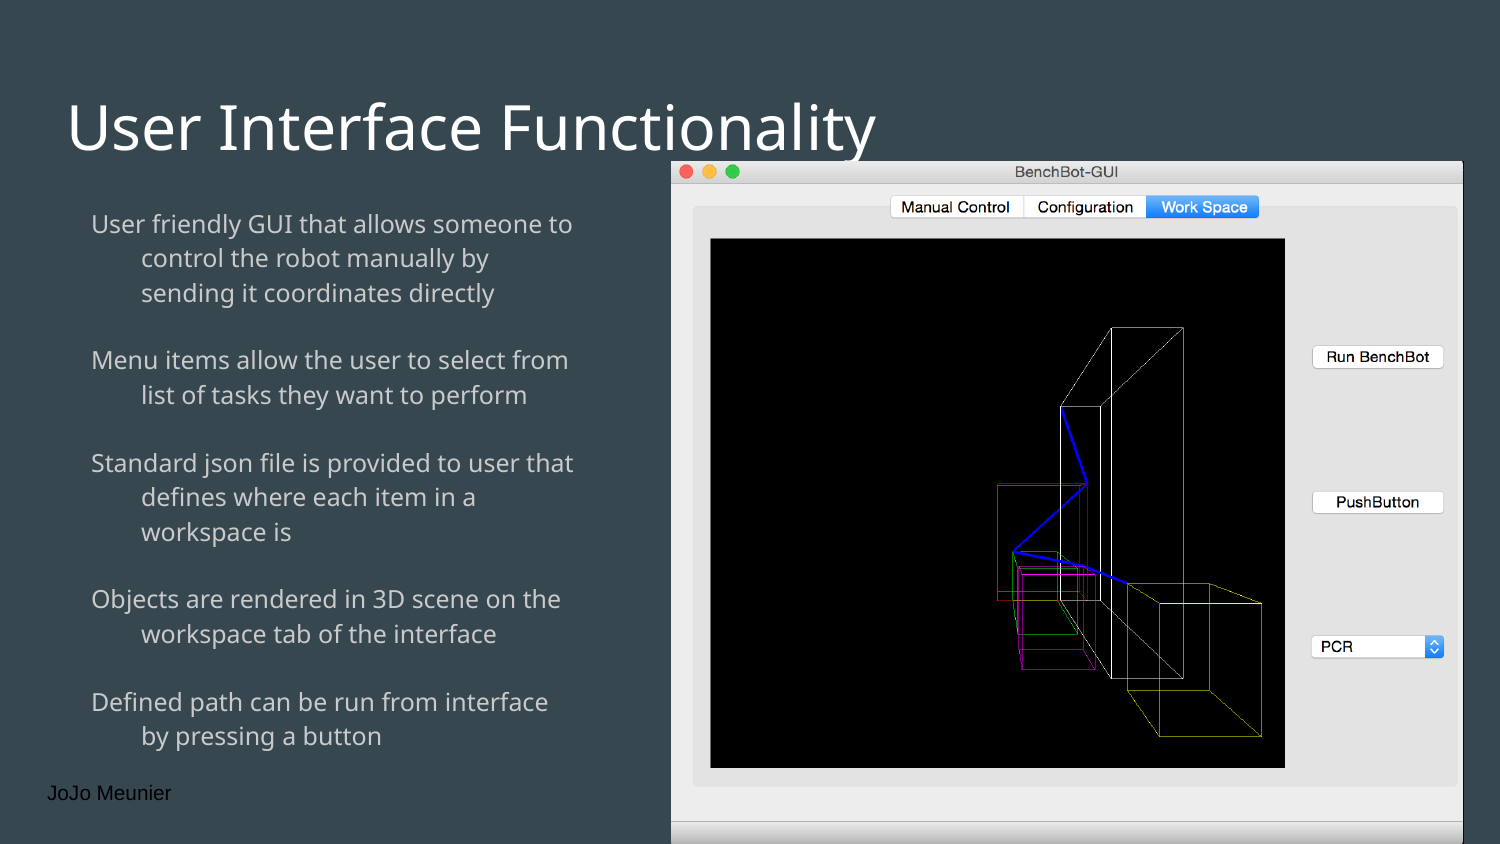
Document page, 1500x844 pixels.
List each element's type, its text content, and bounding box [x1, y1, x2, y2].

picture [671, 161, 1464, 844]
list User friendly GUI that allows someone to control the robot manually by sending it coordinates directly Menu items allow the user to select from list of tasks they want to perform Standard json file is provided to user that defines where each item in a workspace is Objects are rendered in 3D scene on the workspace tab of the interface Defined path can be run from interface by pressing a button [51, 189, 599, 828]
text_box JoJo Meunier [32, 764, 316, 811]
title User Interface Functionality [51, 72, 1449, 167]
